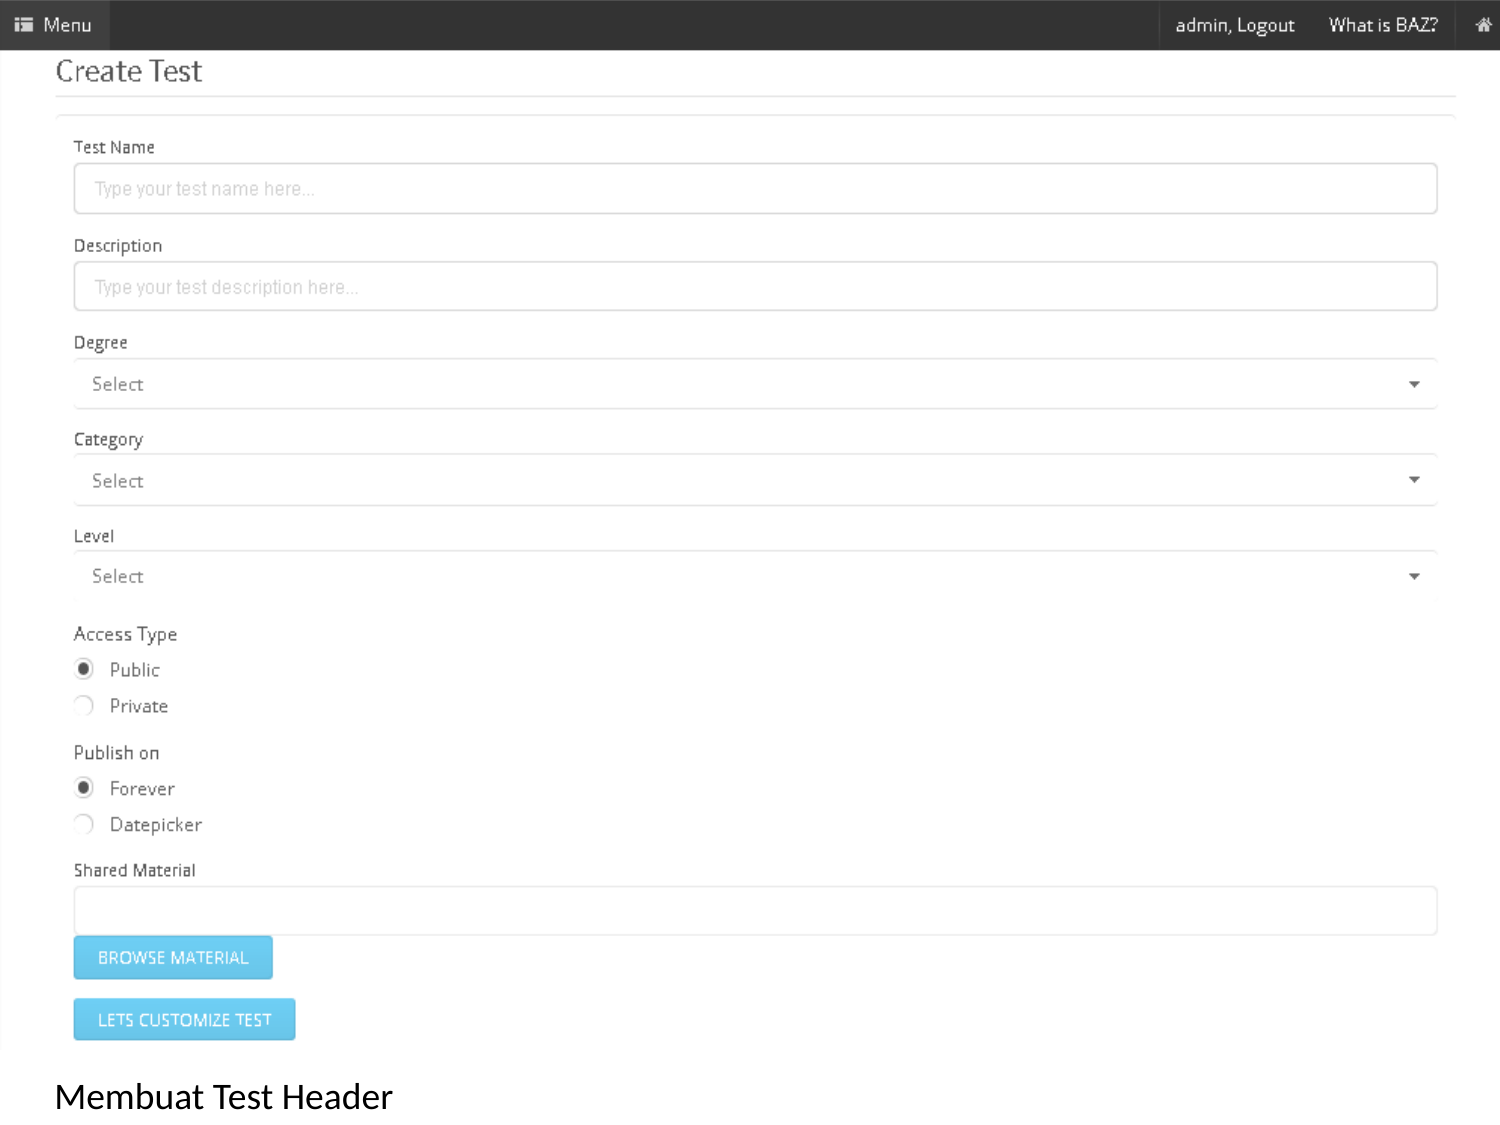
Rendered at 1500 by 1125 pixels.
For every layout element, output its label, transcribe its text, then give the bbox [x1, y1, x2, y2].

text_box Membuat Test Header [39, 1064, 409, 1125]
picture [0, 0, 1500, 1051]
